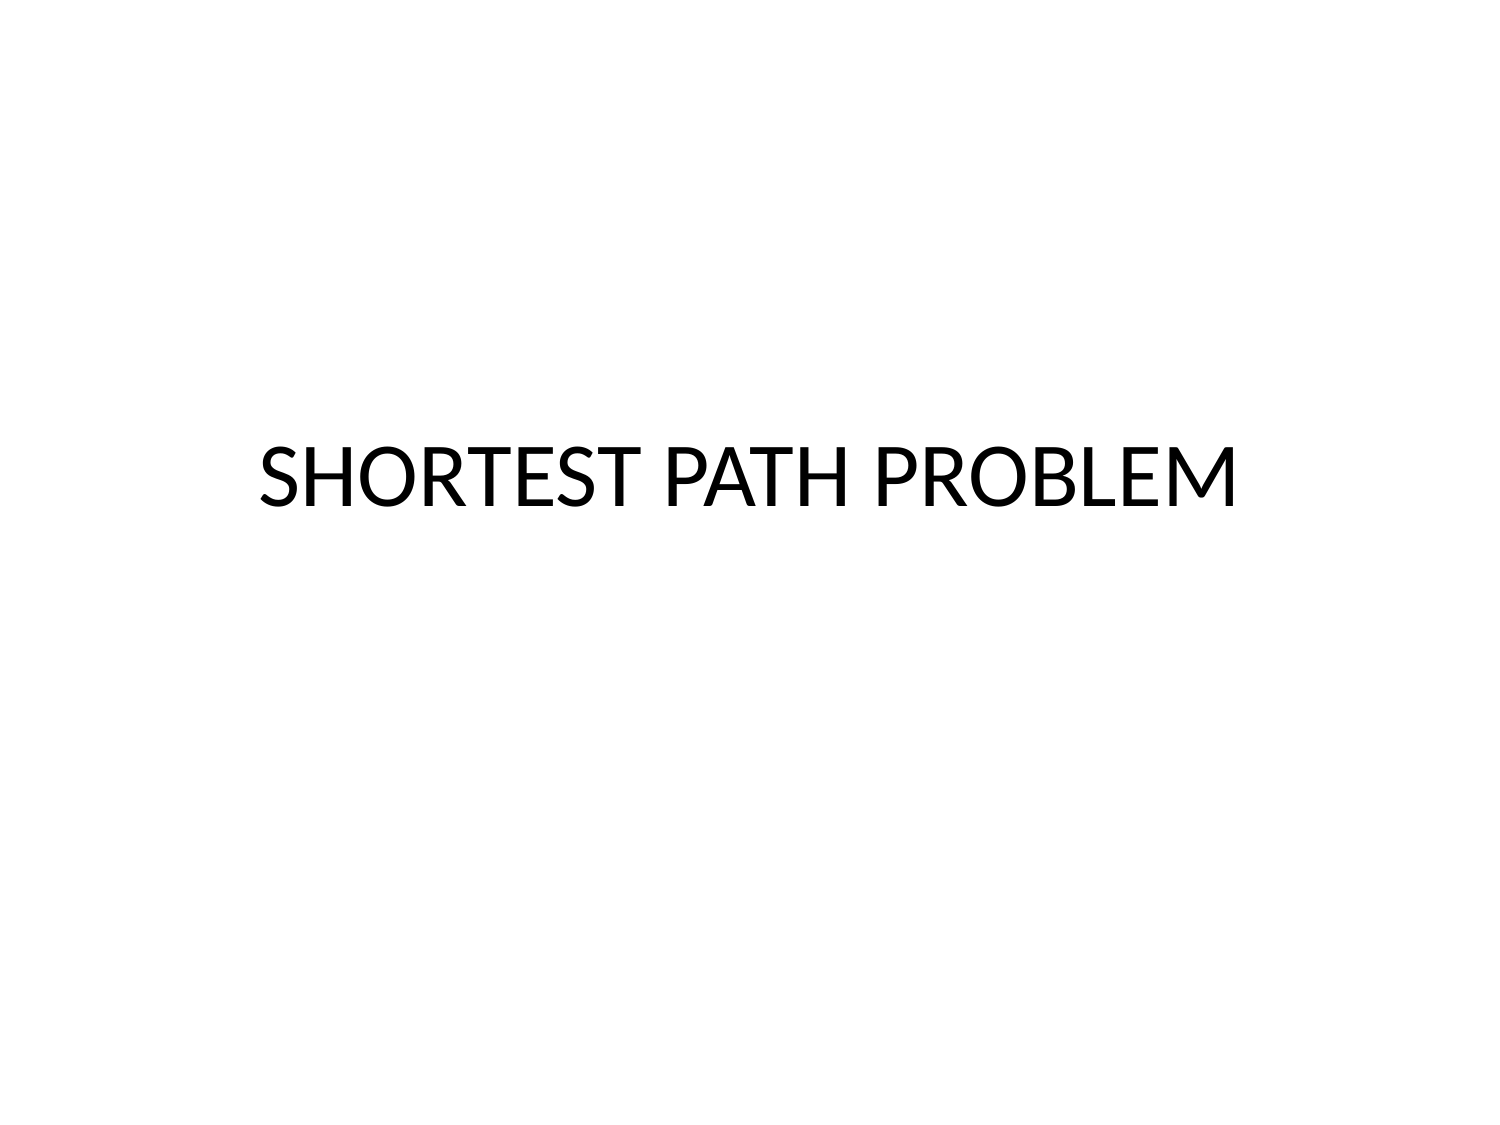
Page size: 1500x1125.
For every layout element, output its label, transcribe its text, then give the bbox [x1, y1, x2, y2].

title SHORTEST PATH PROBLEM [112, 349, 1388, 591]
